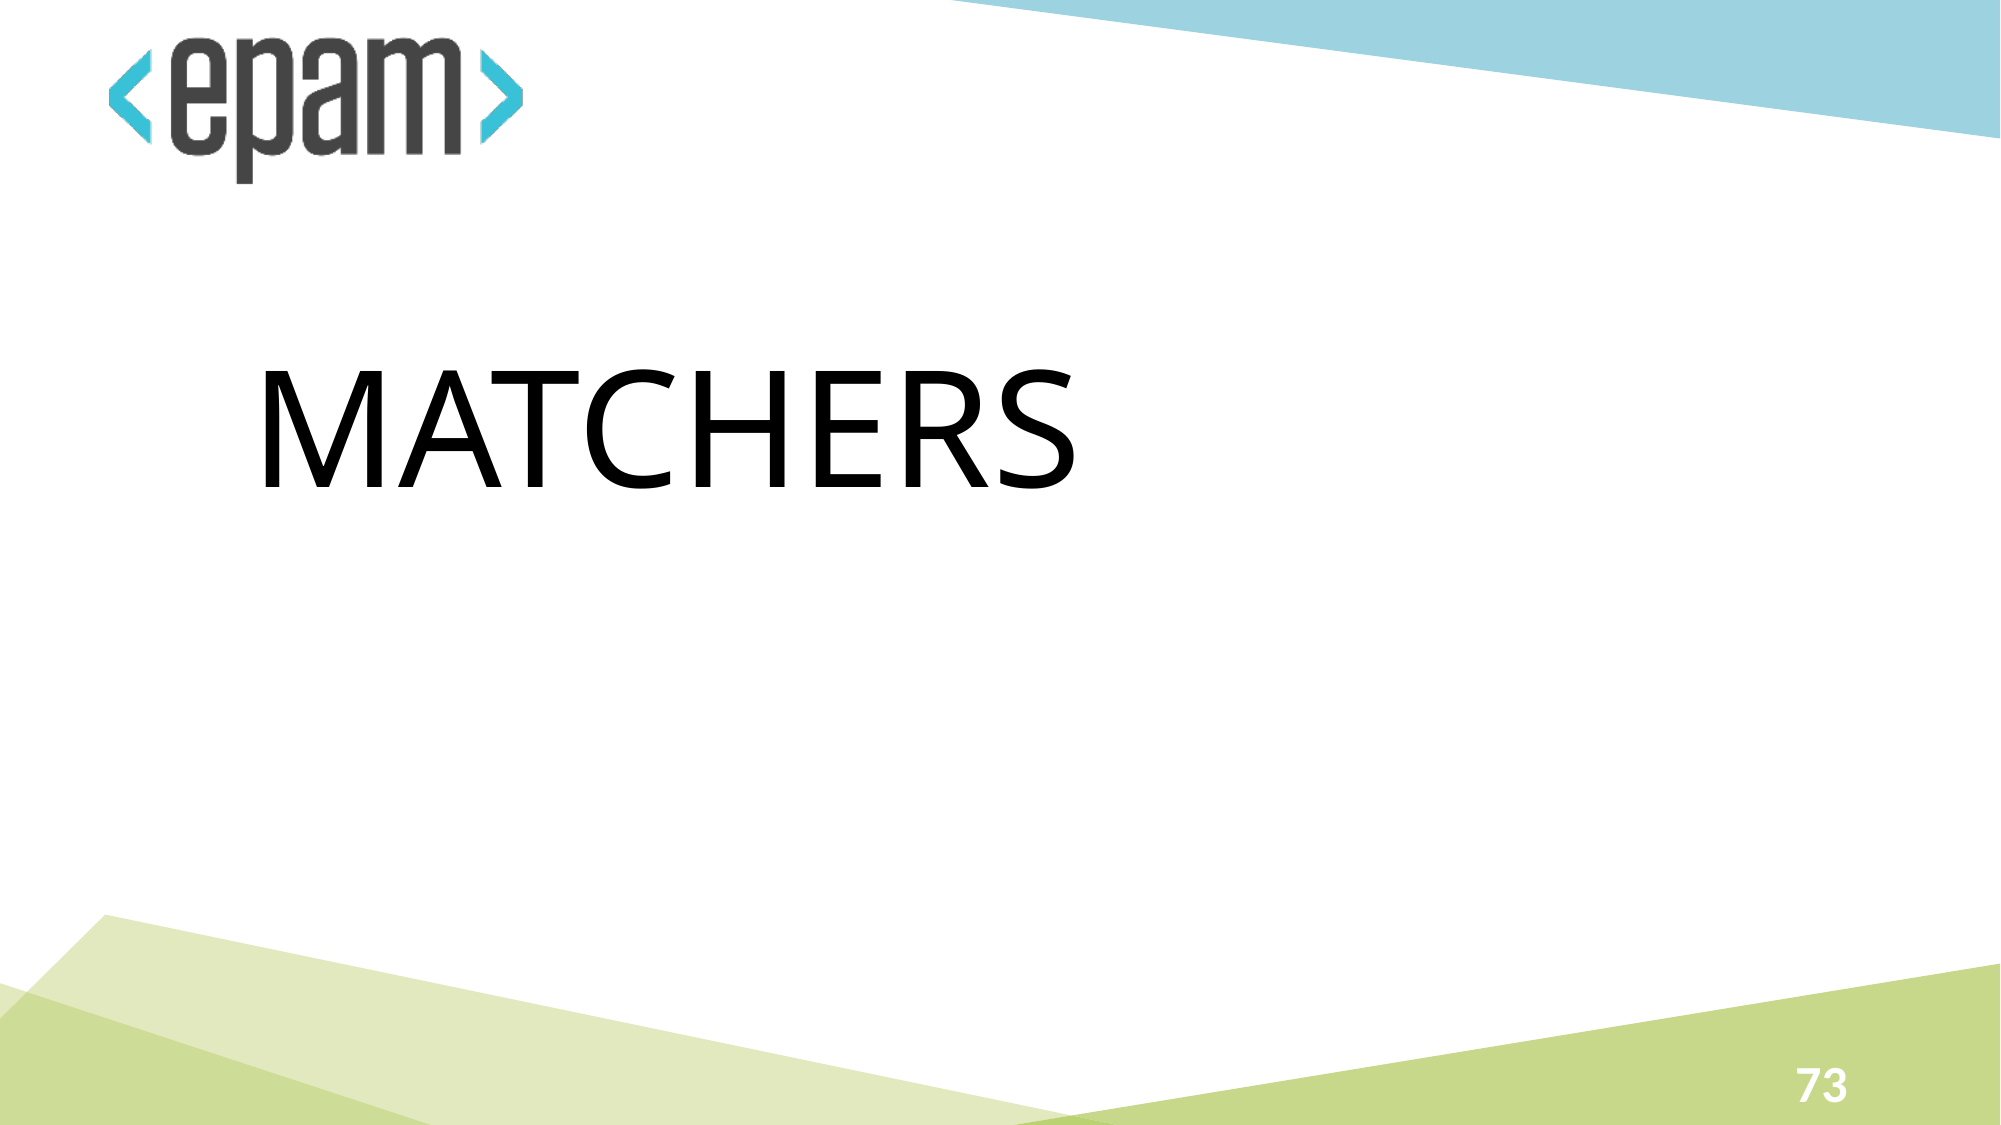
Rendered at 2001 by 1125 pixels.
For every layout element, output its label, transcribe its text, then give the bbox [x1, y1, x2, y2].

title matchers [235, 339, 1863, 604]
slide_number 73 [1412, 1042, 1863, 1103]
picture [66, 0, 566, 196]
